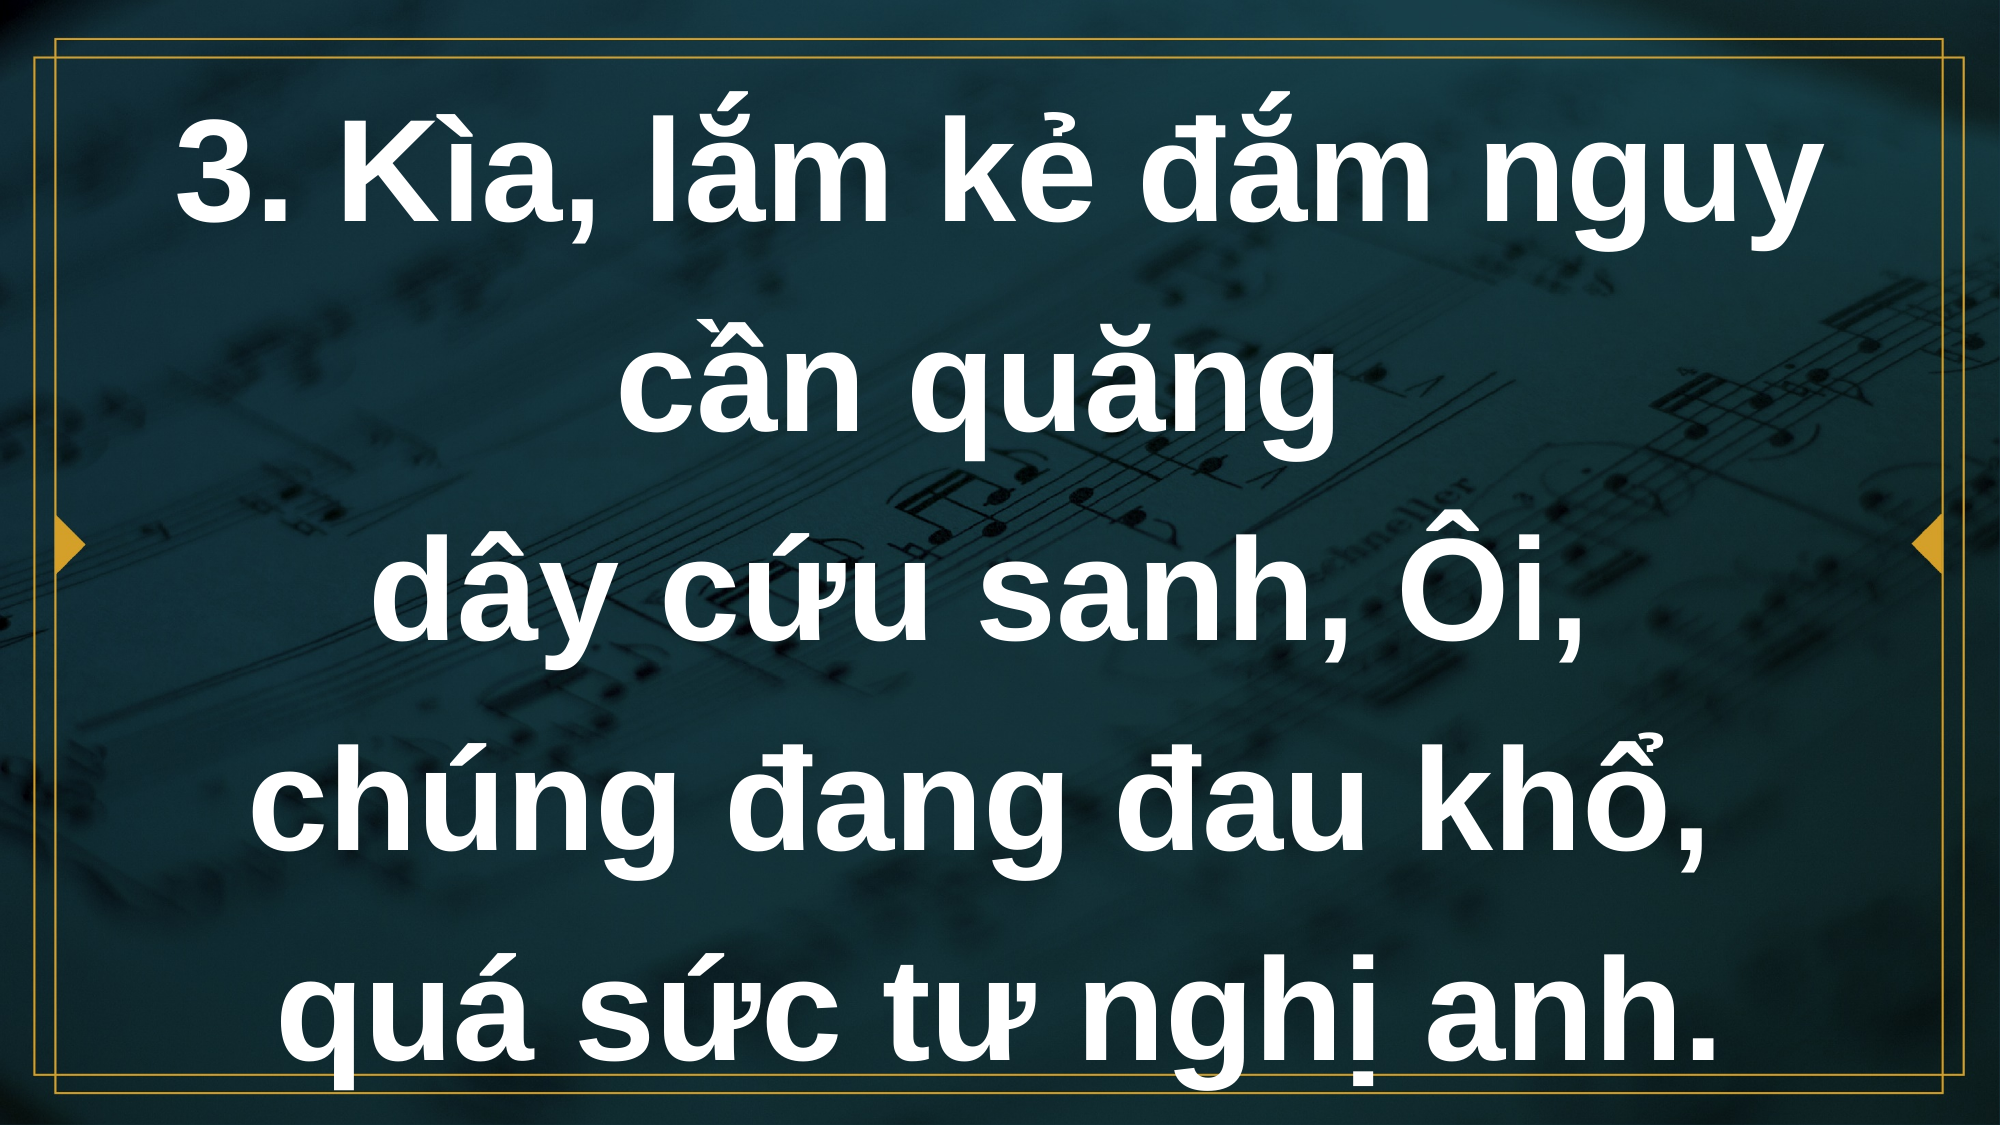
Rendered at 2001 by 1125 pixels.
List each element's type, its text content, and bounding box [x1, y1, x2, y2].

picture [0, 0, 2000, 1125]
title 3. Kìa, lắm kẻ đắm nguy cần quăng dây cứu sanh, Ôi, chúng đang đau khổ, quá sức tư nghị anh. [55, 53, 1945, 1077]
